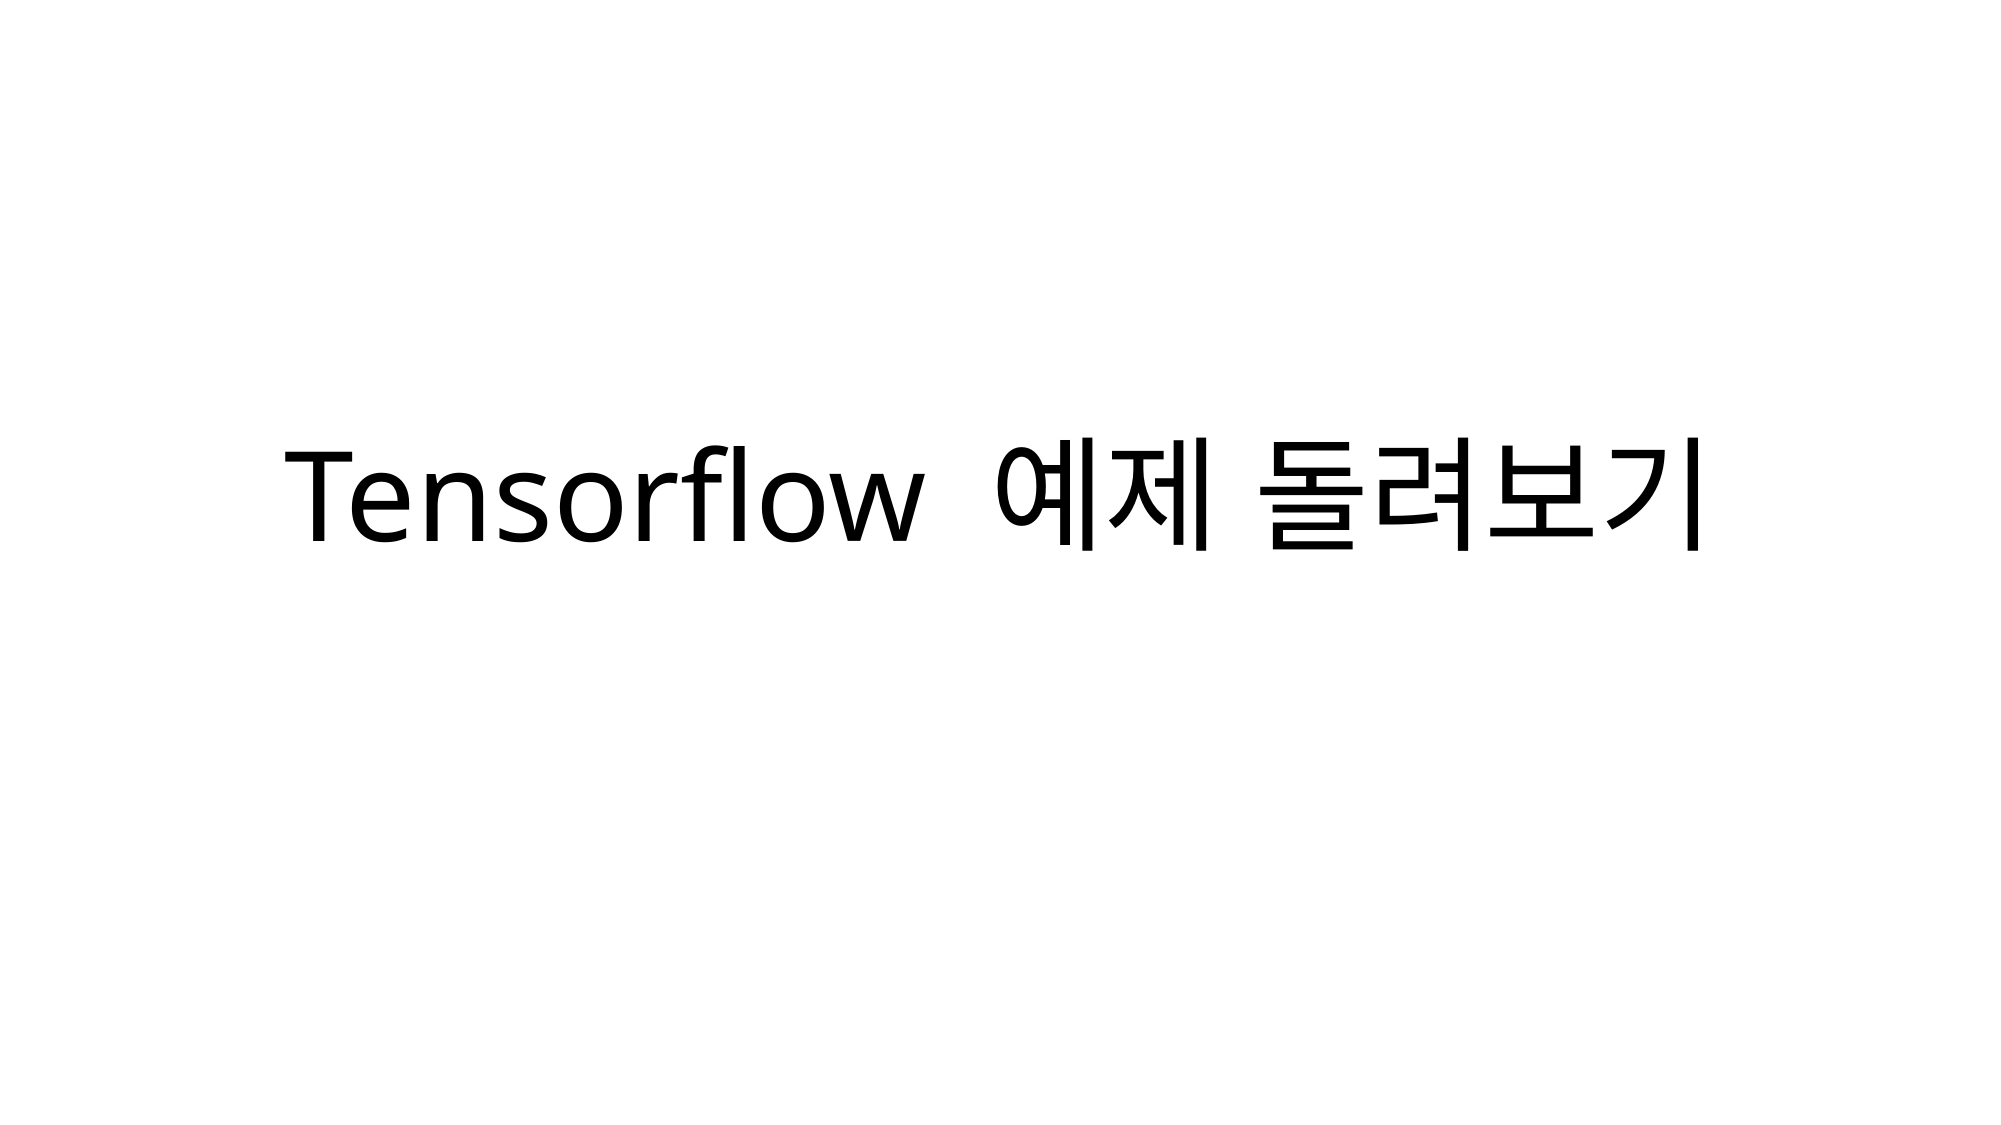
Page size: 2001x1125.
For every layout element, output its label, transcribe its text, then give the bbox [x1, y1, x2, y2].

title Tensorflow 예제 돌려보기 [249, 184, 1750, 576]
